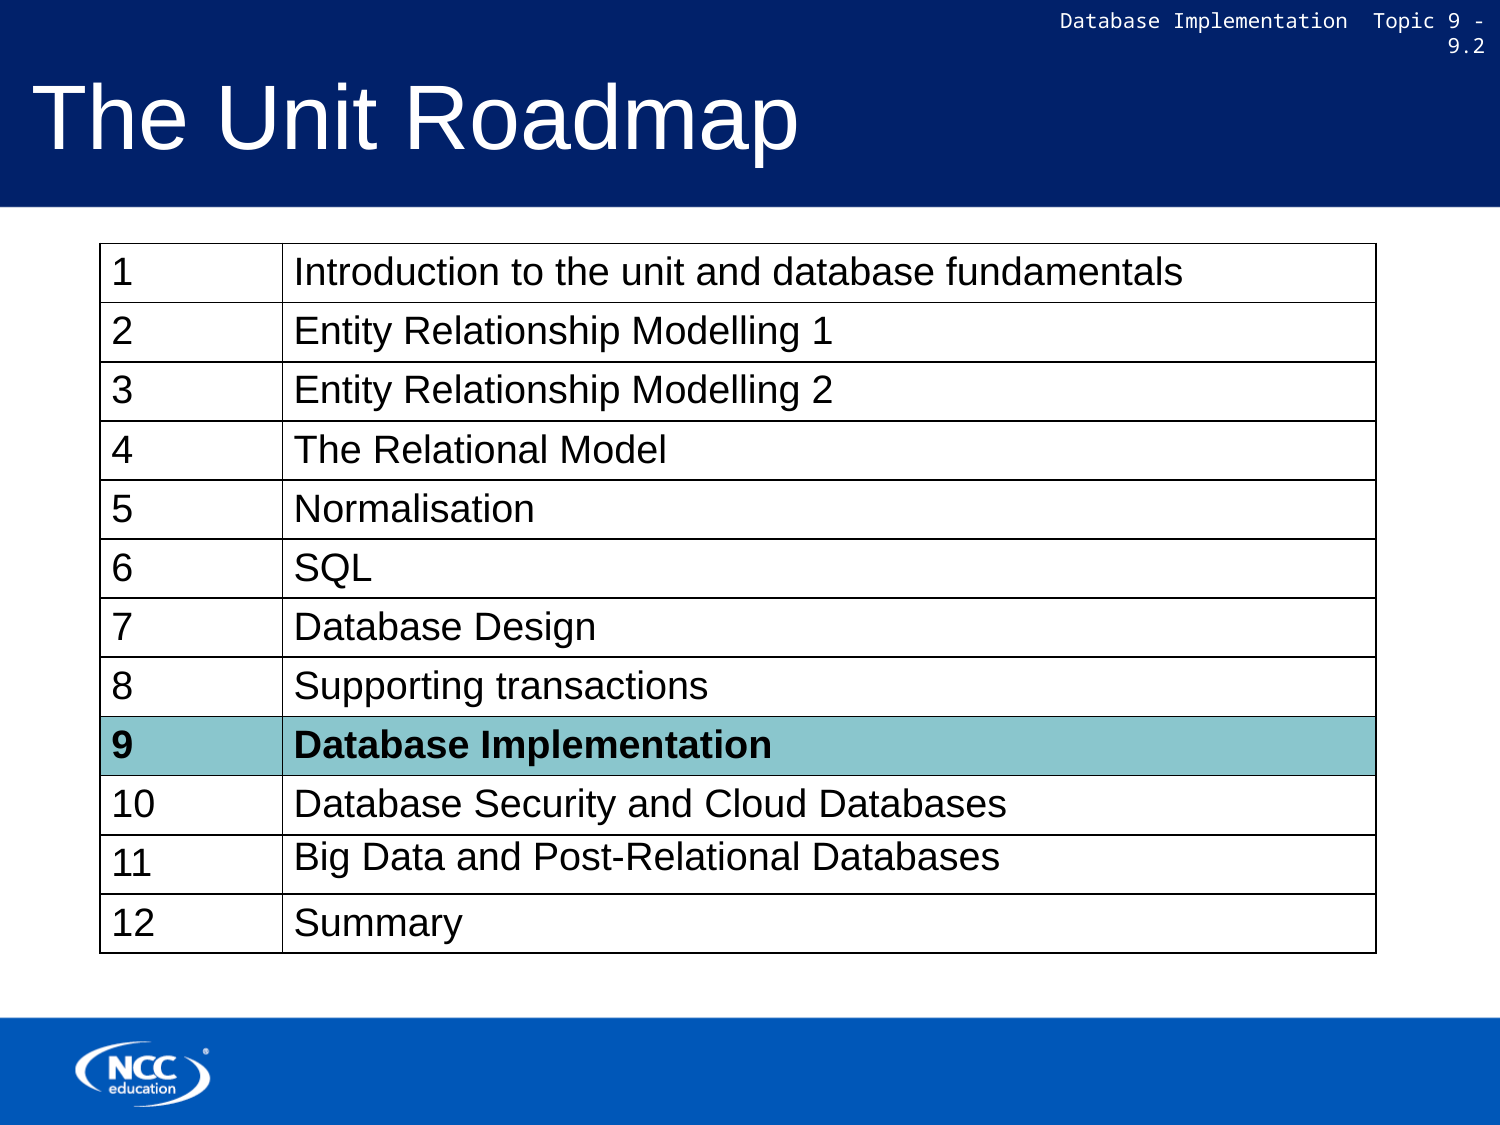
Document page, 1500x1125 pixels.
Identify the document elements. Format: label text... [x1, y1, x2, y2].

table_cell Database Implementation [283, 717, 1375, 775]
table_cell Entity Relationship Modelling 1 [283, 303, 1375, 361]
table_cell 2 [101, 303, 282, 361]
table_header 1 [101, 244, 282, 302]
picture [0, 75, 1500, 1125]
table_cell 5 [101, 481, 282, 538]
table_header Introduction to the unit and database fundamentals [283, 244, 1375, 302]
table_cell Normalisation [283, 481, 1375, 538]
table_cell 6 [101, 540, 282, 597]
title The Unit Roadmap [16, 75, 1459, 207]
table_cell 3 [101, 363, 282, 420]
table_cell 7 [101, 599, 282, 656]
table_cell The Relational Model [283, 422, 1375, 479]
table_cell SQL [283, 540, 1375, 597]
table_cell 8 [101, 658, 282, 716]
table_cell 11 [101, 836, 282, 893]
table_cell Database Security and Cloud Databases [283, 776, 1375, 834]
table_cell Database Design [283, 599, 1375, 656]
table_cell 10 [101, 776, 282, 834]
text_box [0, 0, 1500, 75]
table_cell 12 [101, 895, 282, 952]
table_cell Entity Relationship Modelling 2 [283, 363, 1375, 420]
table_cell Summary [283, 895, 1375, 952]
table_cell Supporting transactions [283, 658, 1375, 716]
table_cell 9 [101, 717, 282, 775]
table_cell Big Data and Post-Relational Databases [283, 836, 1375, 893]
table_cell 4 [101, 422, 282, 479]
